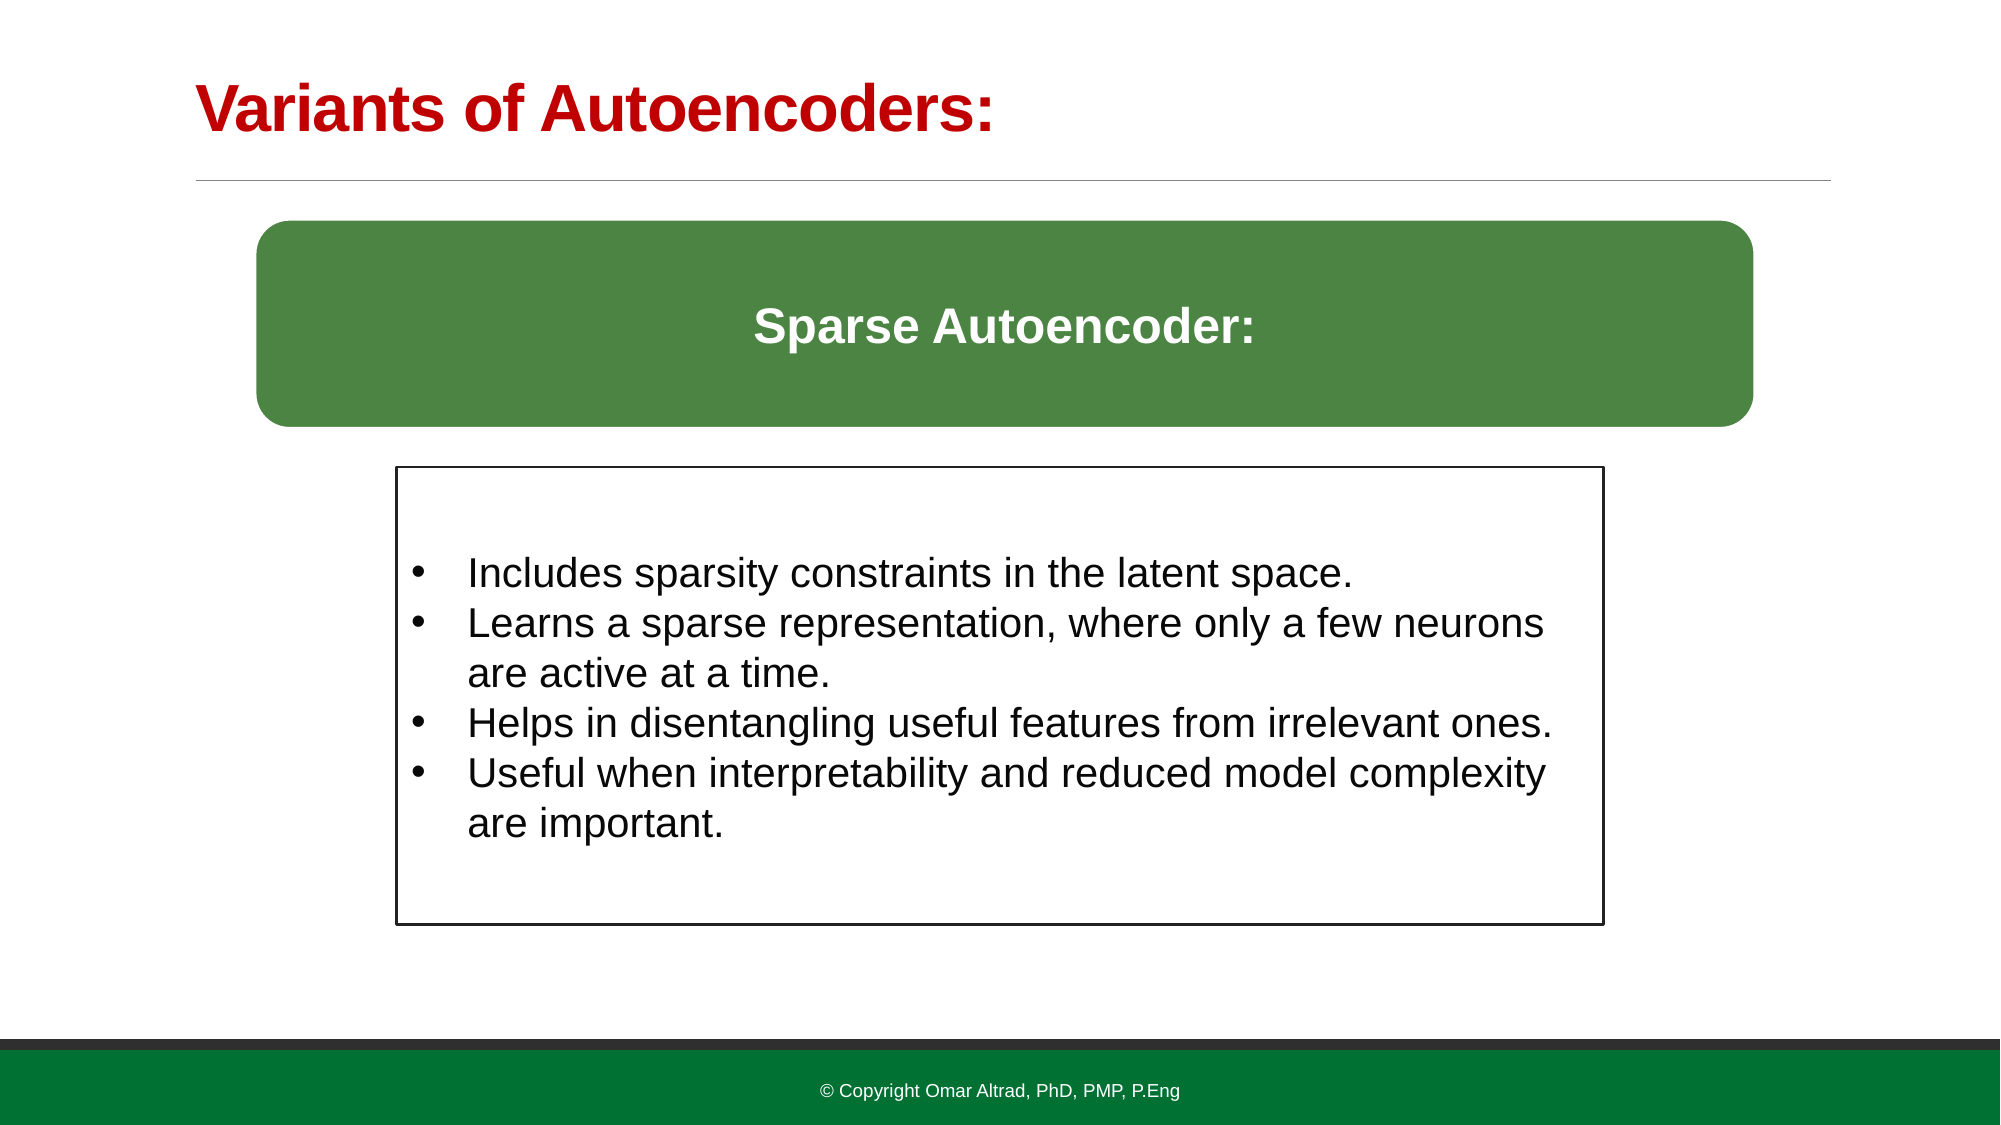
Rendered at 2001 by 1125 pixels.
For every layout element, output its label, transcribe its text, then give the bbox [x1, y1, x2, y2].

text_box Includes sparsity constraints in the latent space. Learns a sparse representation, where only a few neurons are active at a time. Helps in disentangling useful features from irrelevant ones. Useful when interpretability and reduced model complexity are important. [395, 466, 1605, 926]
title Variants of Autoencoders: [180, 47, 1830, 176]
text_box Sparse Autoencoder: [252, 216, 1758, 432]
footer © Copyright Omar Altrad, PhD, PMP, P.Eng [604, 1059, 1396, 1120]
